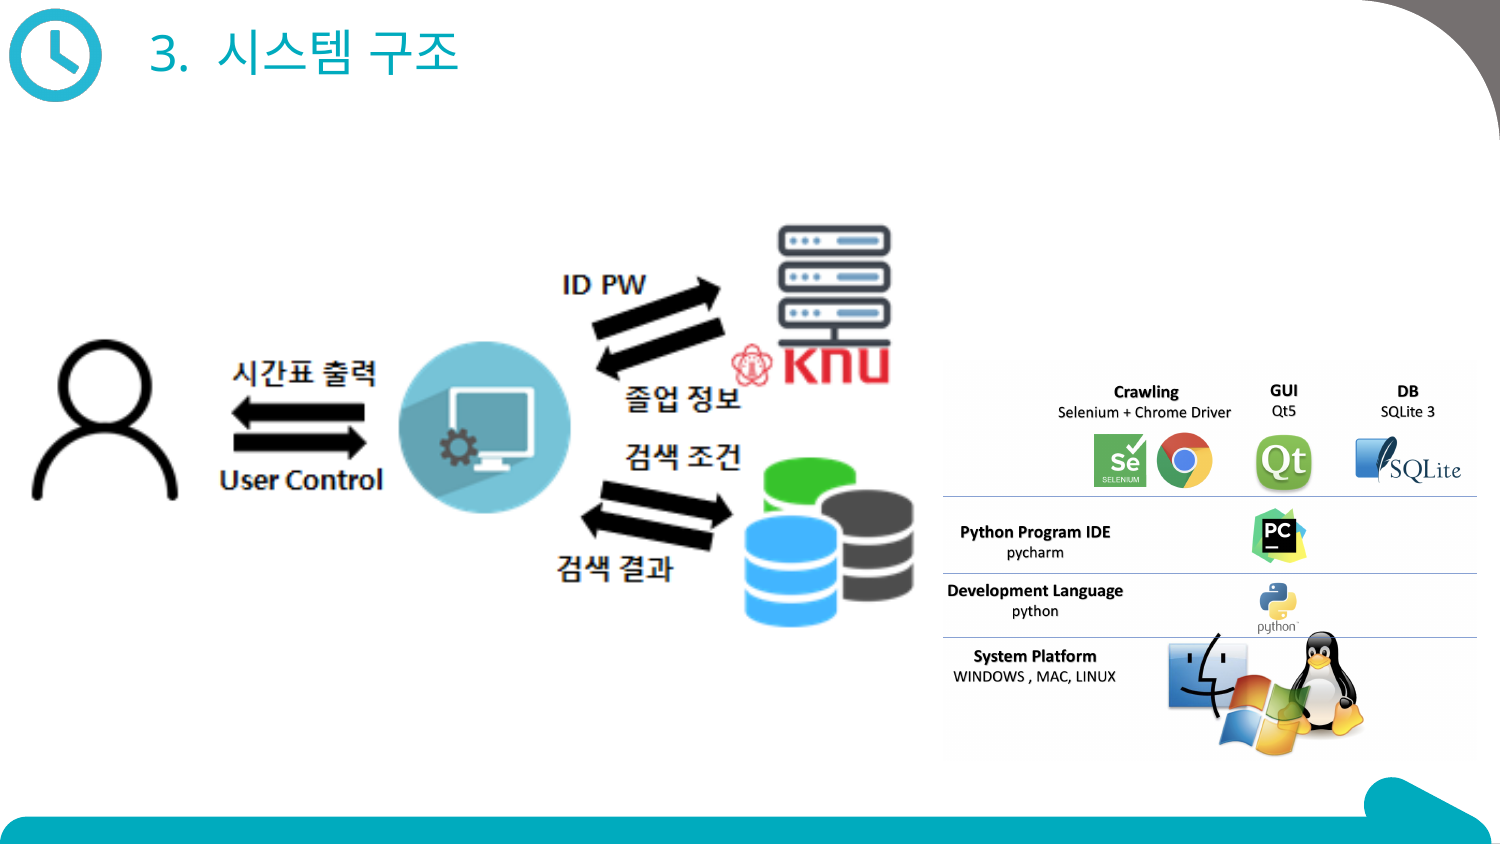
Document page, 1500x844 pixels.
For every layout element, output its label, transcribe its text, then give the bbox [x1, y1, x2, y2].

picture [943, 360, 1477, 761]
picture [8, 158, 936, 724]
text_box 3. 시스템 구조 [138, 16, 1165, 89]
picture [0, 0, 110, 110]
